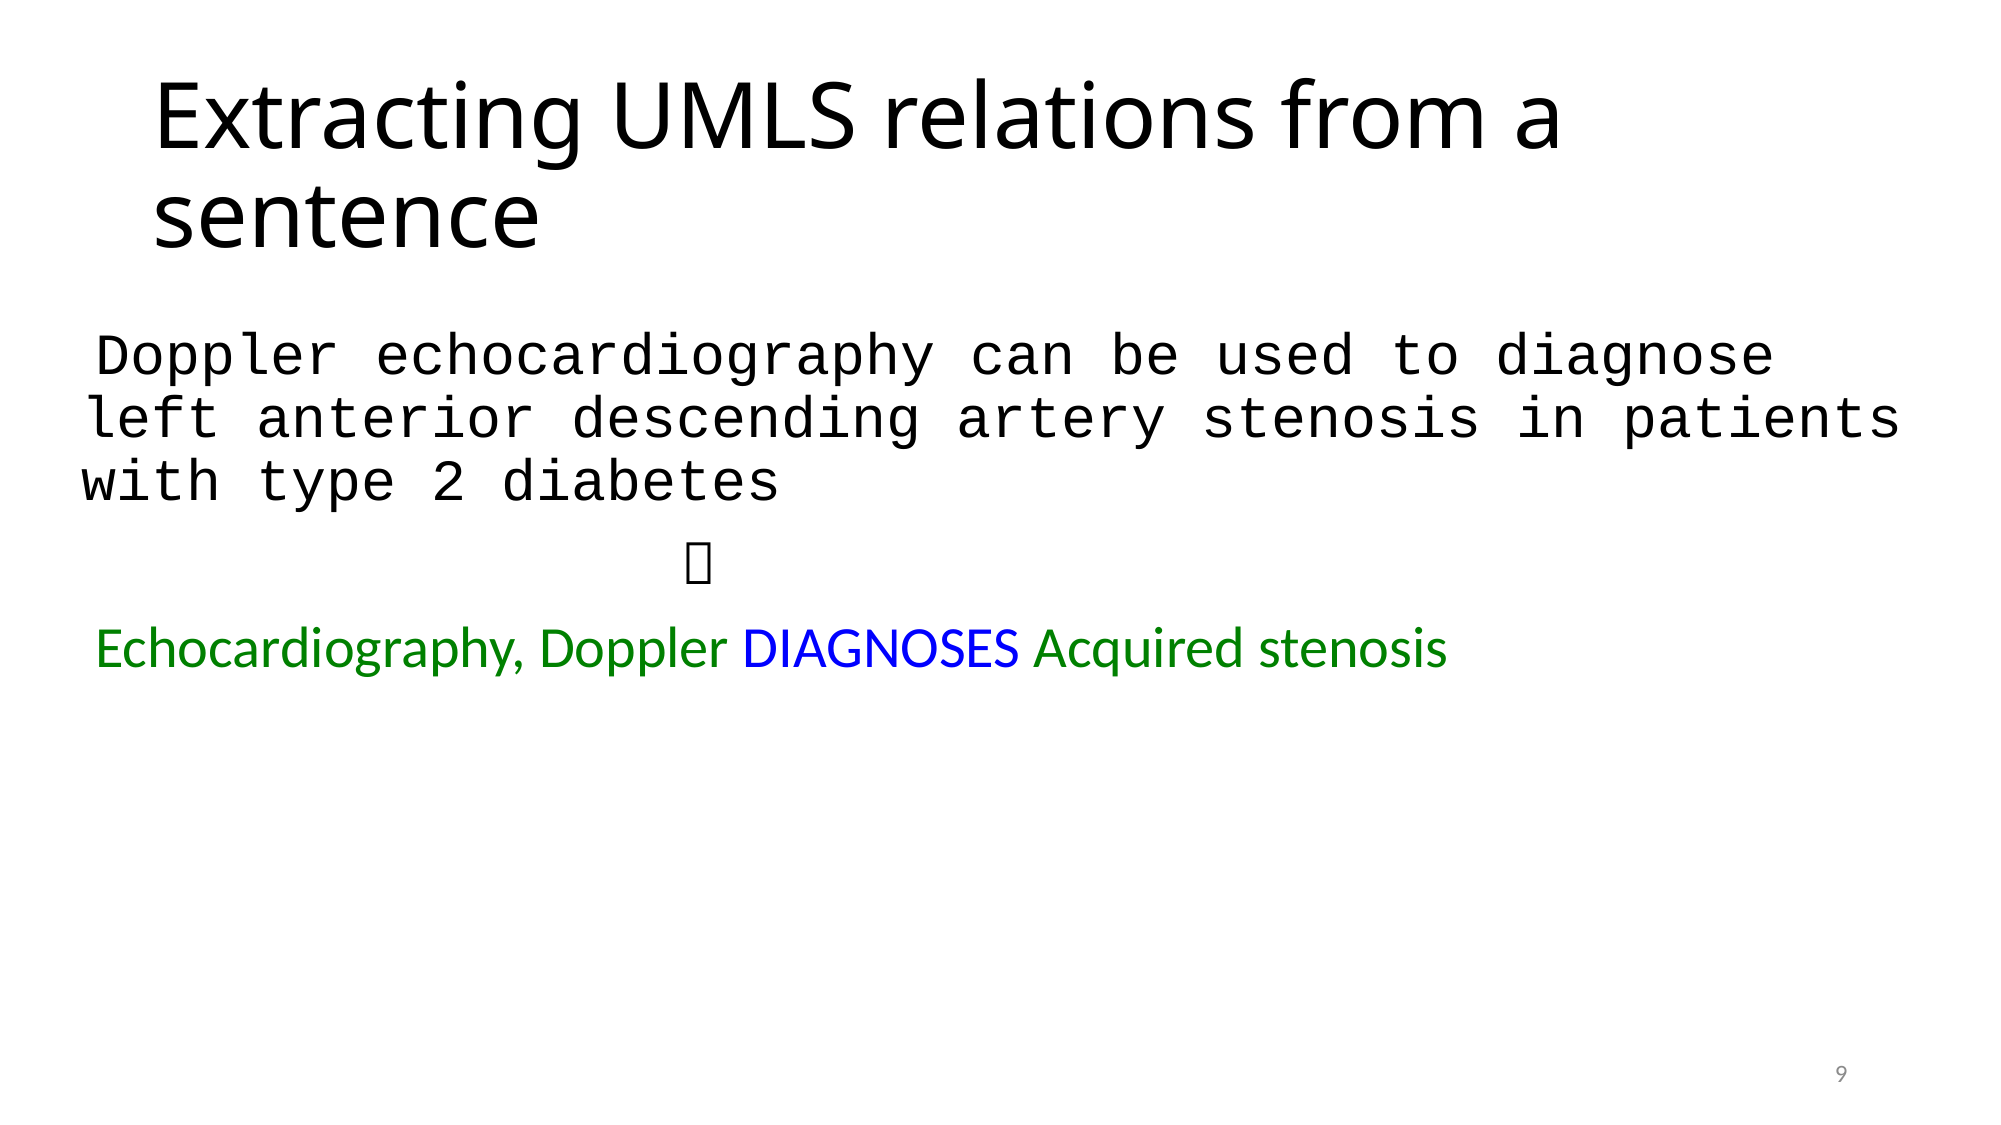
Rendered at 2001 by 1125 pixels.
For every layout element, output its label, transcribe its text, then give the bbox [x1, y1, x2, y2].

list Doppler echocardiography can be used to diagnose left anterior descending artery stenosis in patients with type 2 diabetes  Echocardiography, Doppler DIAGNOSES Acquired stenosis [66, 316, 1934, 1046]
title Extracting UMLS relations from a sentence [137, 59, 1863, 278]
slide_number 9 [1412, 1042, 1863, 1103]
